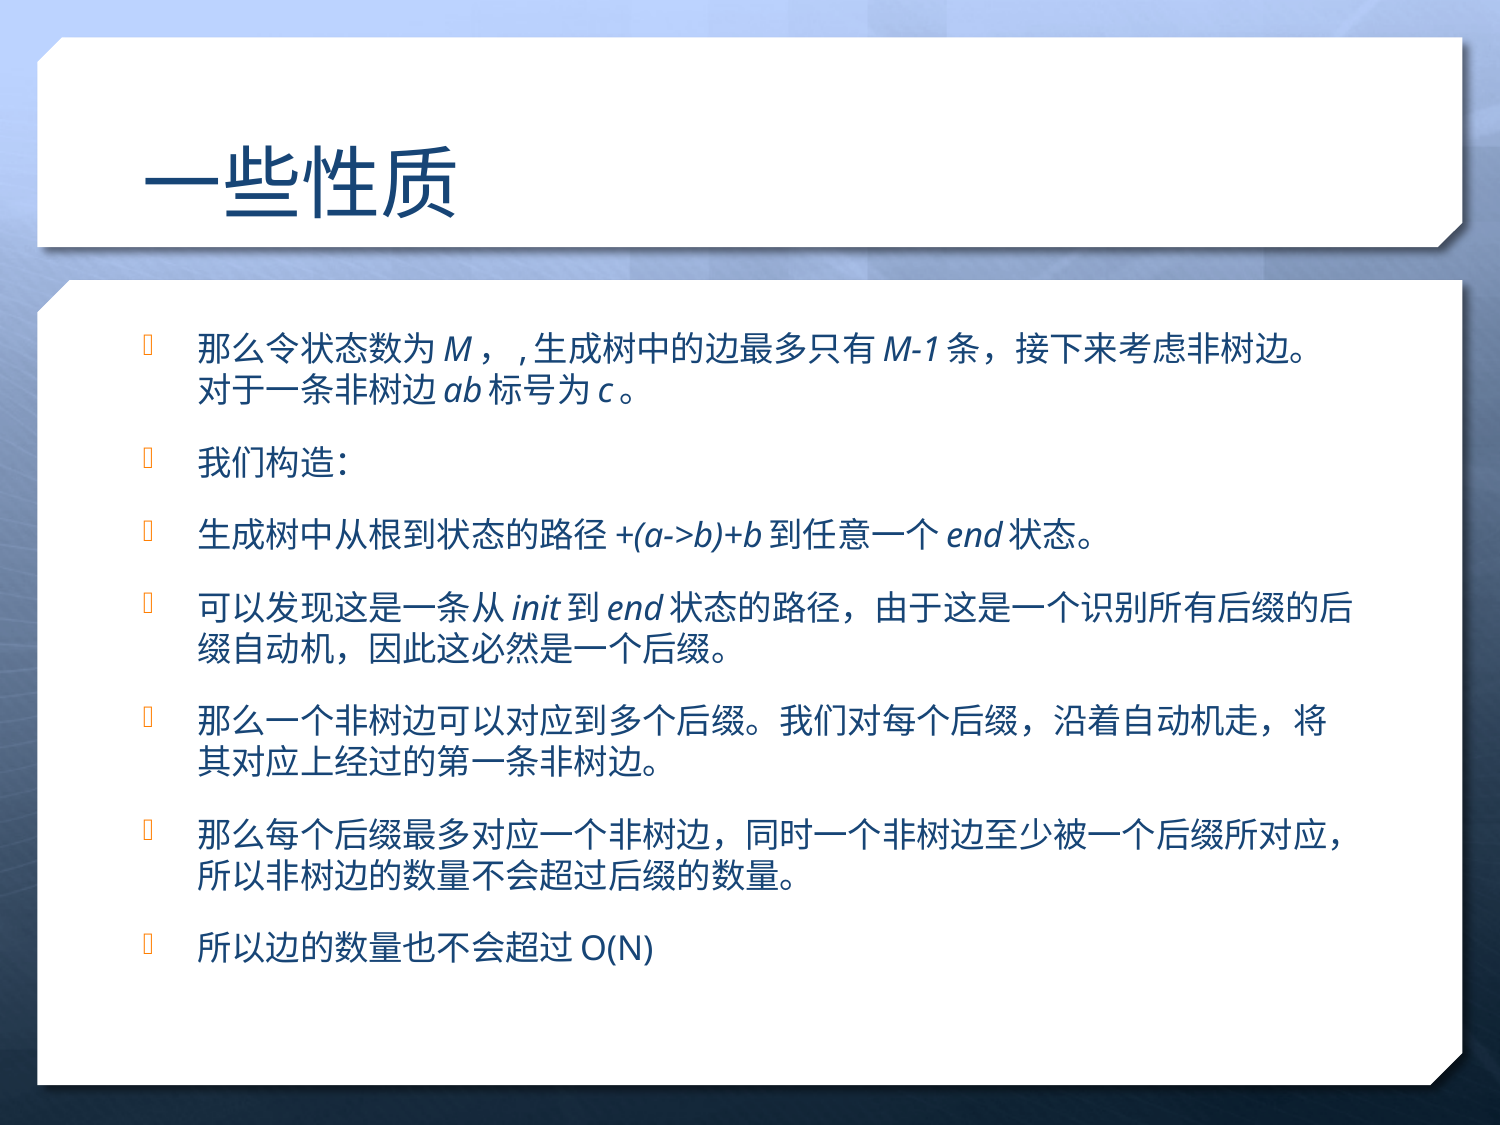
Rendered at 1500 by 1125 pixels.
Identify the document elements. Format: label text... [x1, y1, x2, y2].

title 一些性质 [127, 48, 1372, 236]
